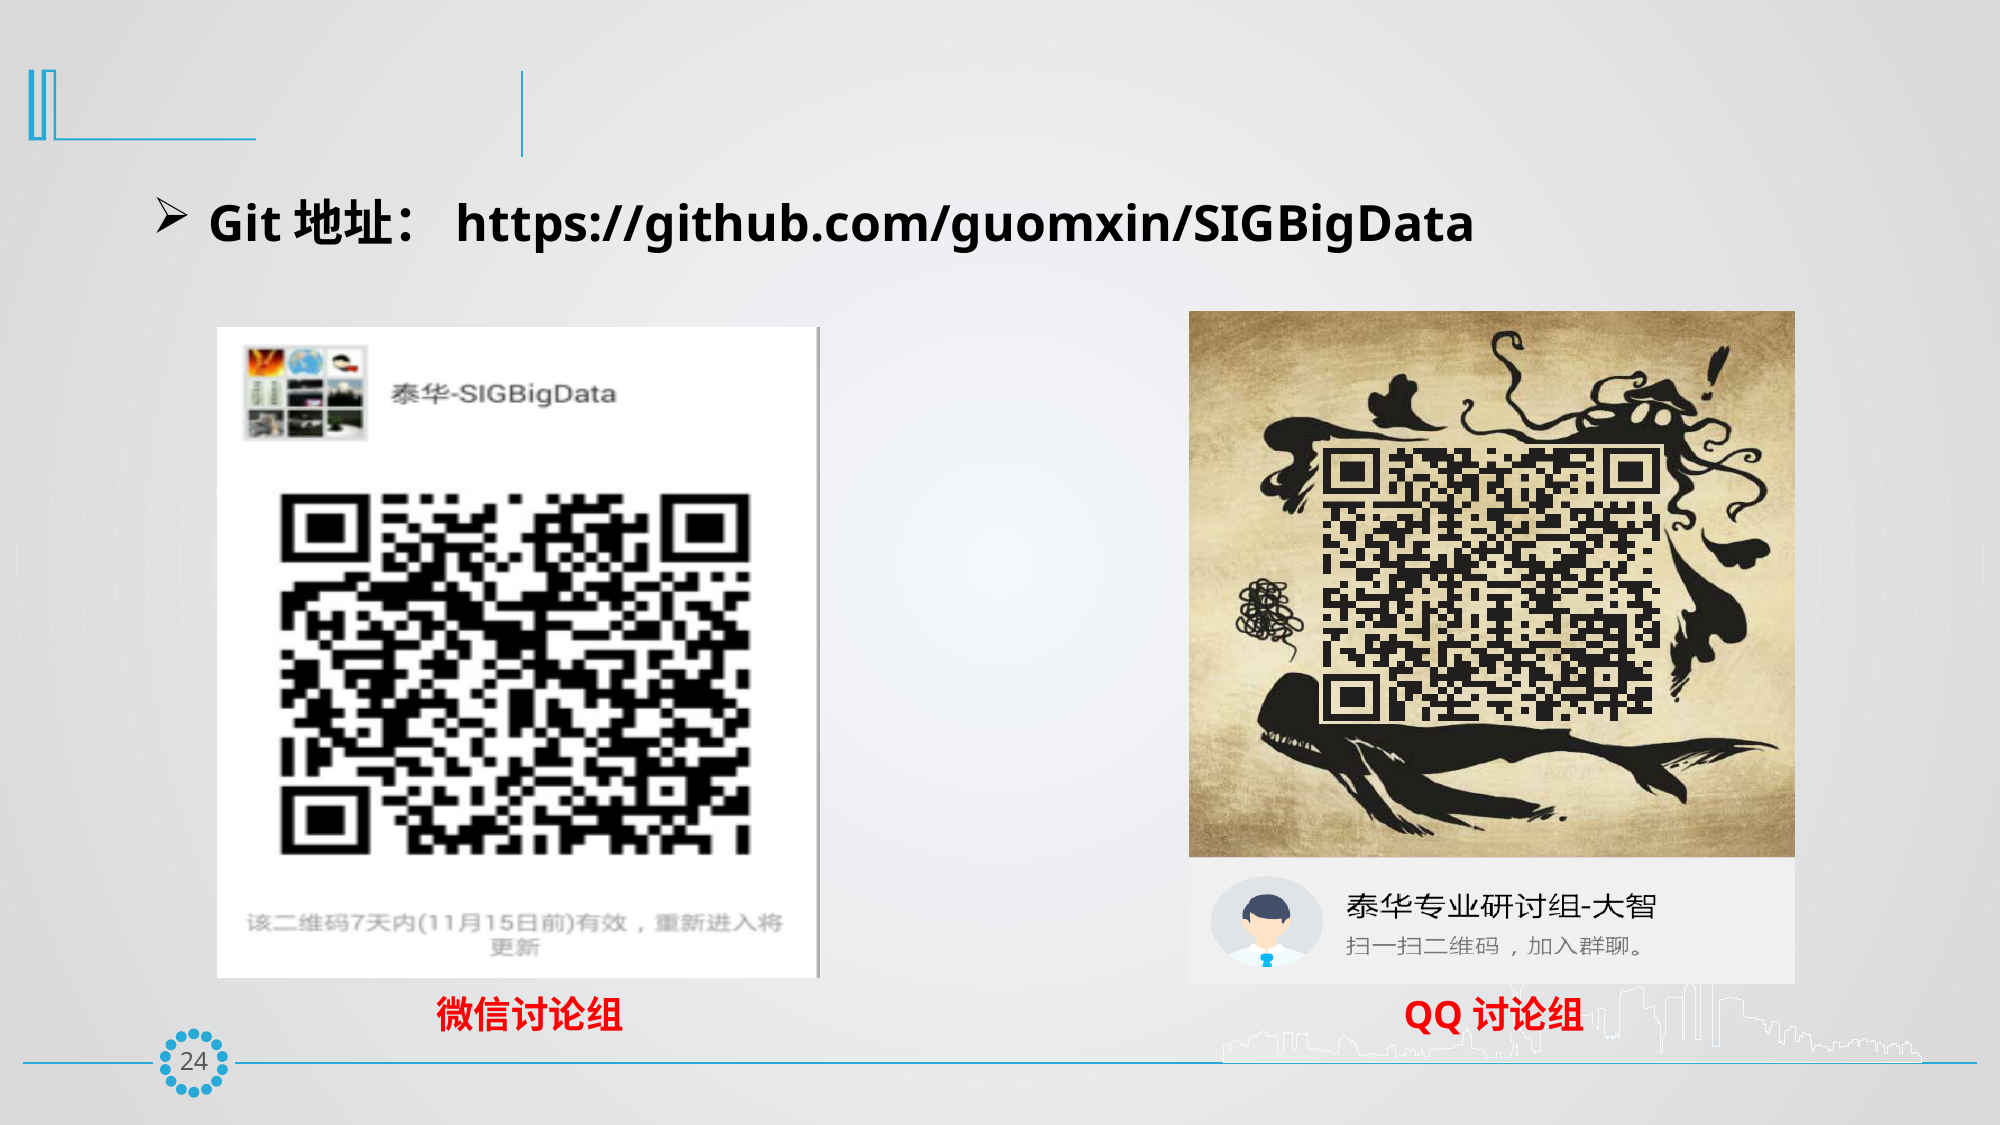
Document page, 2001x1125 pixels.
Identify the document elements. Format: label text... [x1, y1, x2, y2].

text_box Git地址：https://github.com/guomxin/SIGBigData [137, 184, 1554, 260]
slide_number 23 [170, 1039, 218, 1086]
text_box 微信讨论组 [421, 983, 753, 1044]
picture [1188, 310, 1796, 985]
text_box QQ讨论组 [1388, 985, 1720, 1044]
picture [217, 326, 821, 978]
